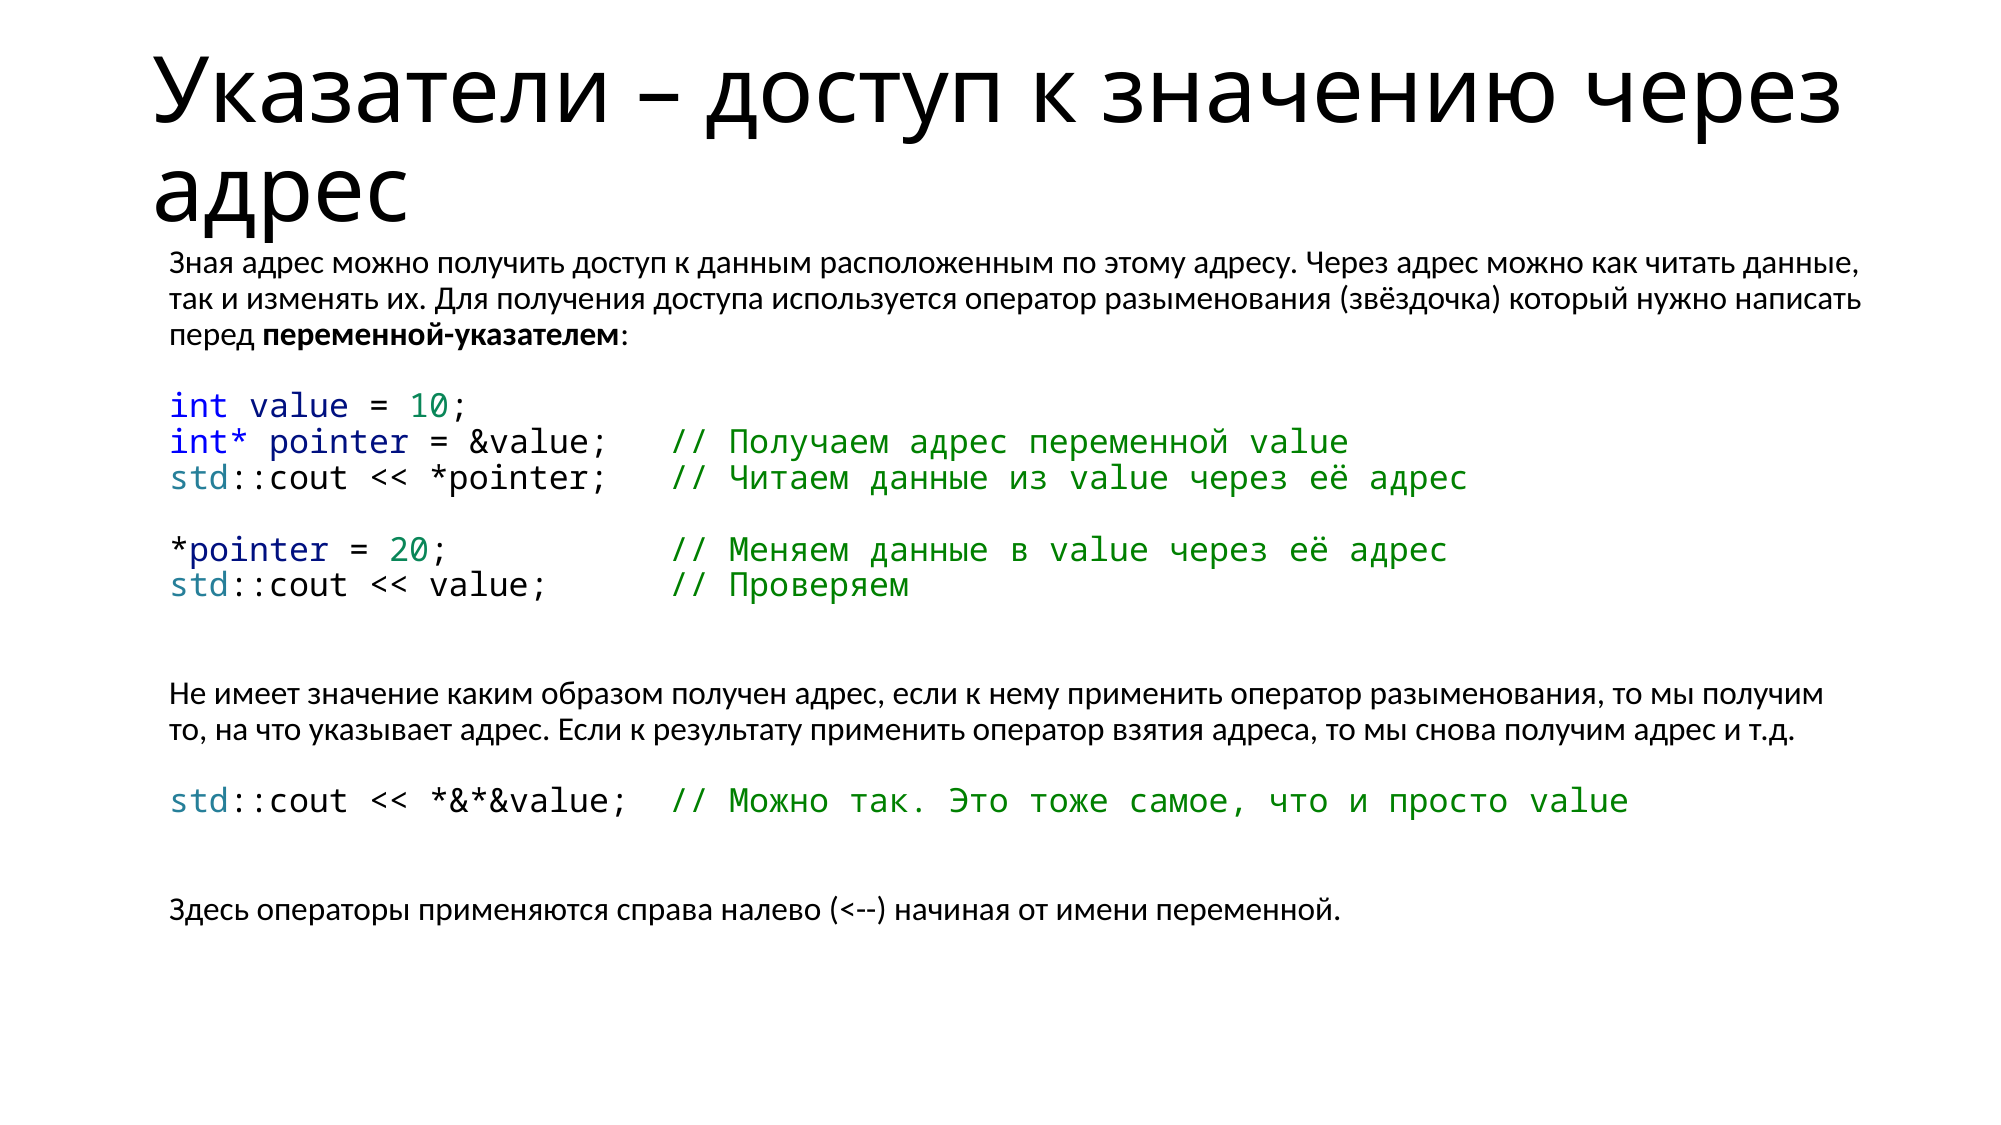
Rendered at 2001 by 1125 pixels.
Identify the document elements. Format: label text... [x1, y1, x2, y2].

list Зная адрес можно получить доступ к данным расположенным по этому адресу. Через адрес можно как читать данные, так и изменять их. Для получения доступа используется оператор разыменования (звёздочка) который нужно написать перед переменной-указателем: int value = 10; int* pointer = &value; // Получаем адрес переменной value std::cout << *pointer; // Читаем данные из value через её адрес *pointer = 20; // Меняем данные в value через её адрес std::cout << value; // Проверяем Не имеет значение каким образом получен адрес, если к нему применить оператор разыменования, то мы получим то, на что указывает адрес. Если к результату применить оператор взятия адреса, то мы снова получим адрес и т.д. std::cout << *&*&value; // Можно так. Это тоже самое, что и просто value Здесь операторы применяются справа налево (<--) начиная от имени переменной. [154, 237, 1880, 1015]
title Указатели – доступ к значению через адрес [137, 33, 1863, 252]
